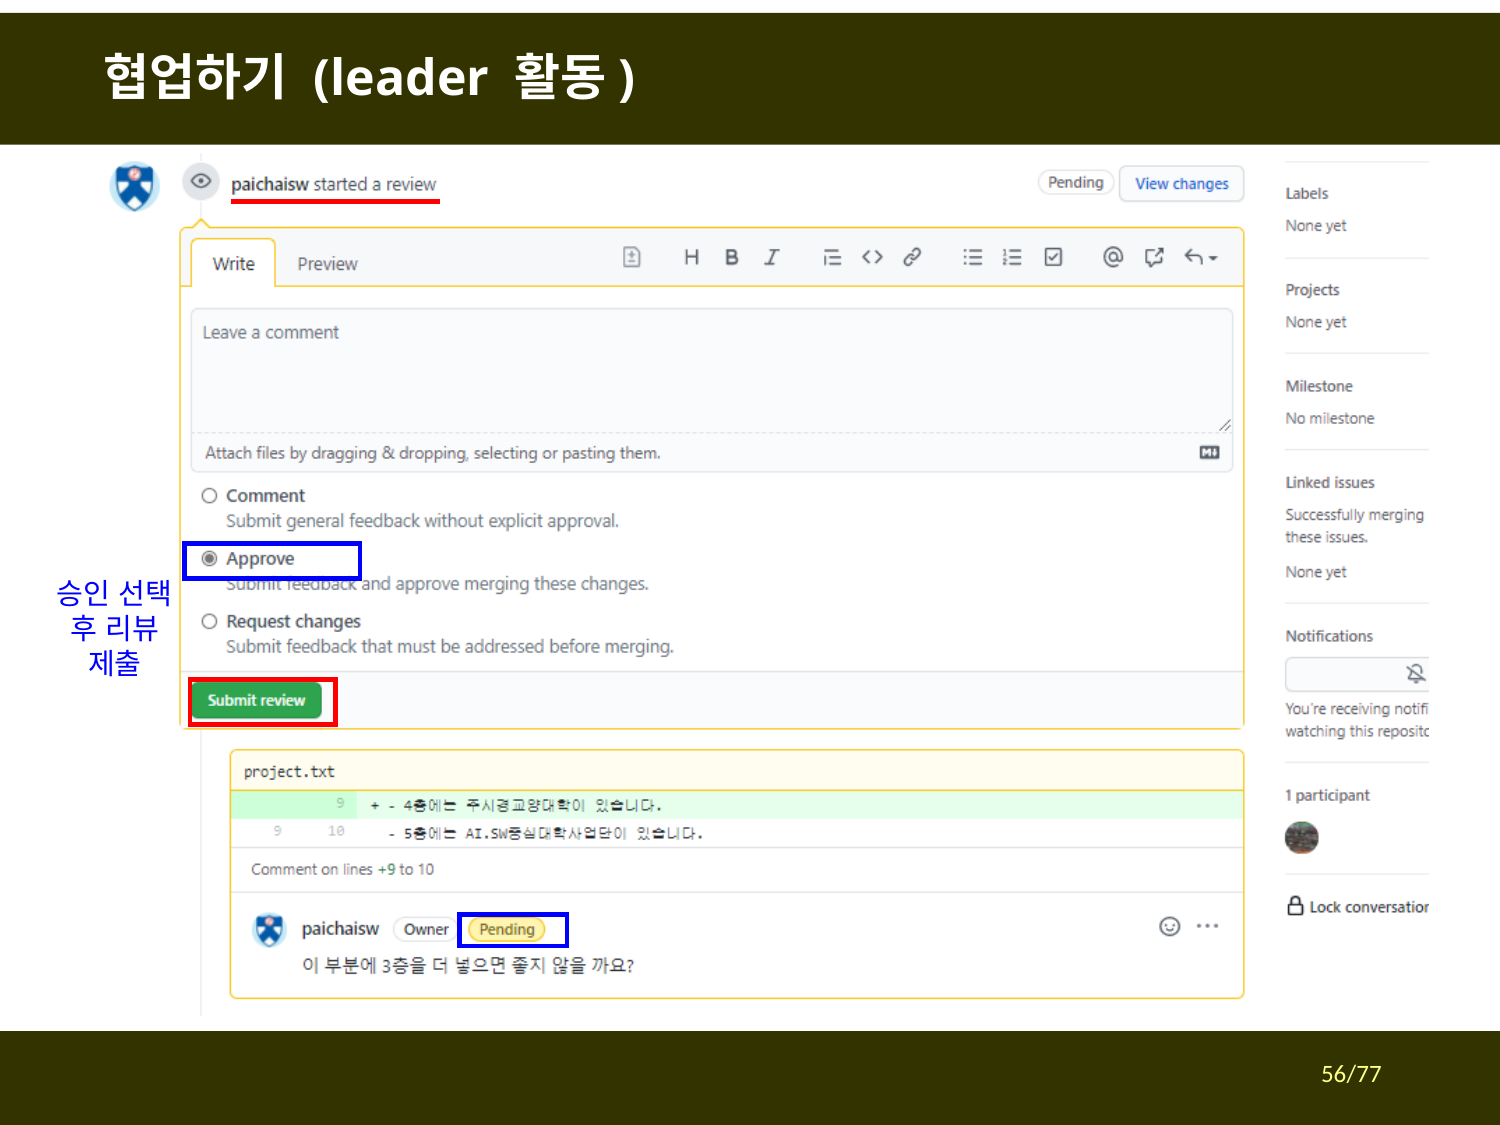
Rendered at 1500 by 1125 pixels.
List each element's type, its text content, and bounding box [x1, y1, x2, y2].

text_box 승인 선택 후 리뷰 제출 [45, 568, 100, 688]
slide_number 56/77 [1059, 1042, 1397, 1103]
title 협업하기 (leader 활동) [88, 31, 1282, 126]
picture [100, 153, 1429, 1016]
